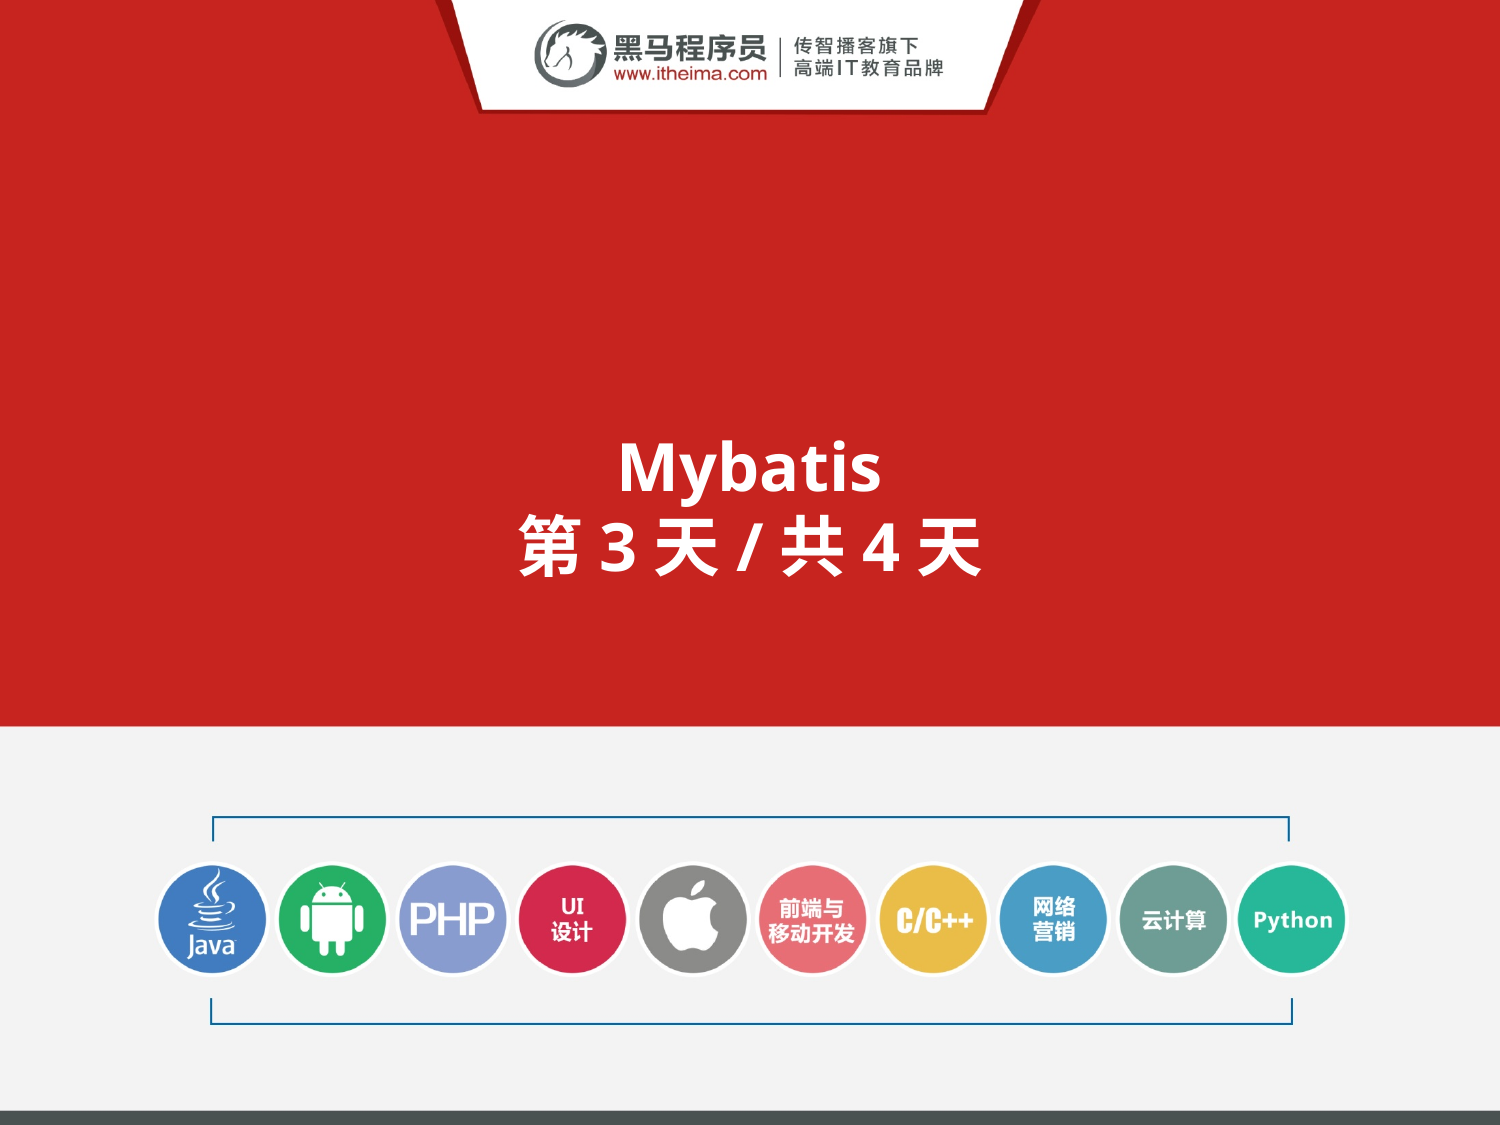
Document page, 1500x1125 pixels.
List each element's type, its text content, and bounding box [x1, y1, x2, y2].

picture [0, 592, 1500, 1125]
picture [0, 0, 1500, 417]
text_box Mybatis 第3天/共4天 [0, 417, 1500, 592]
